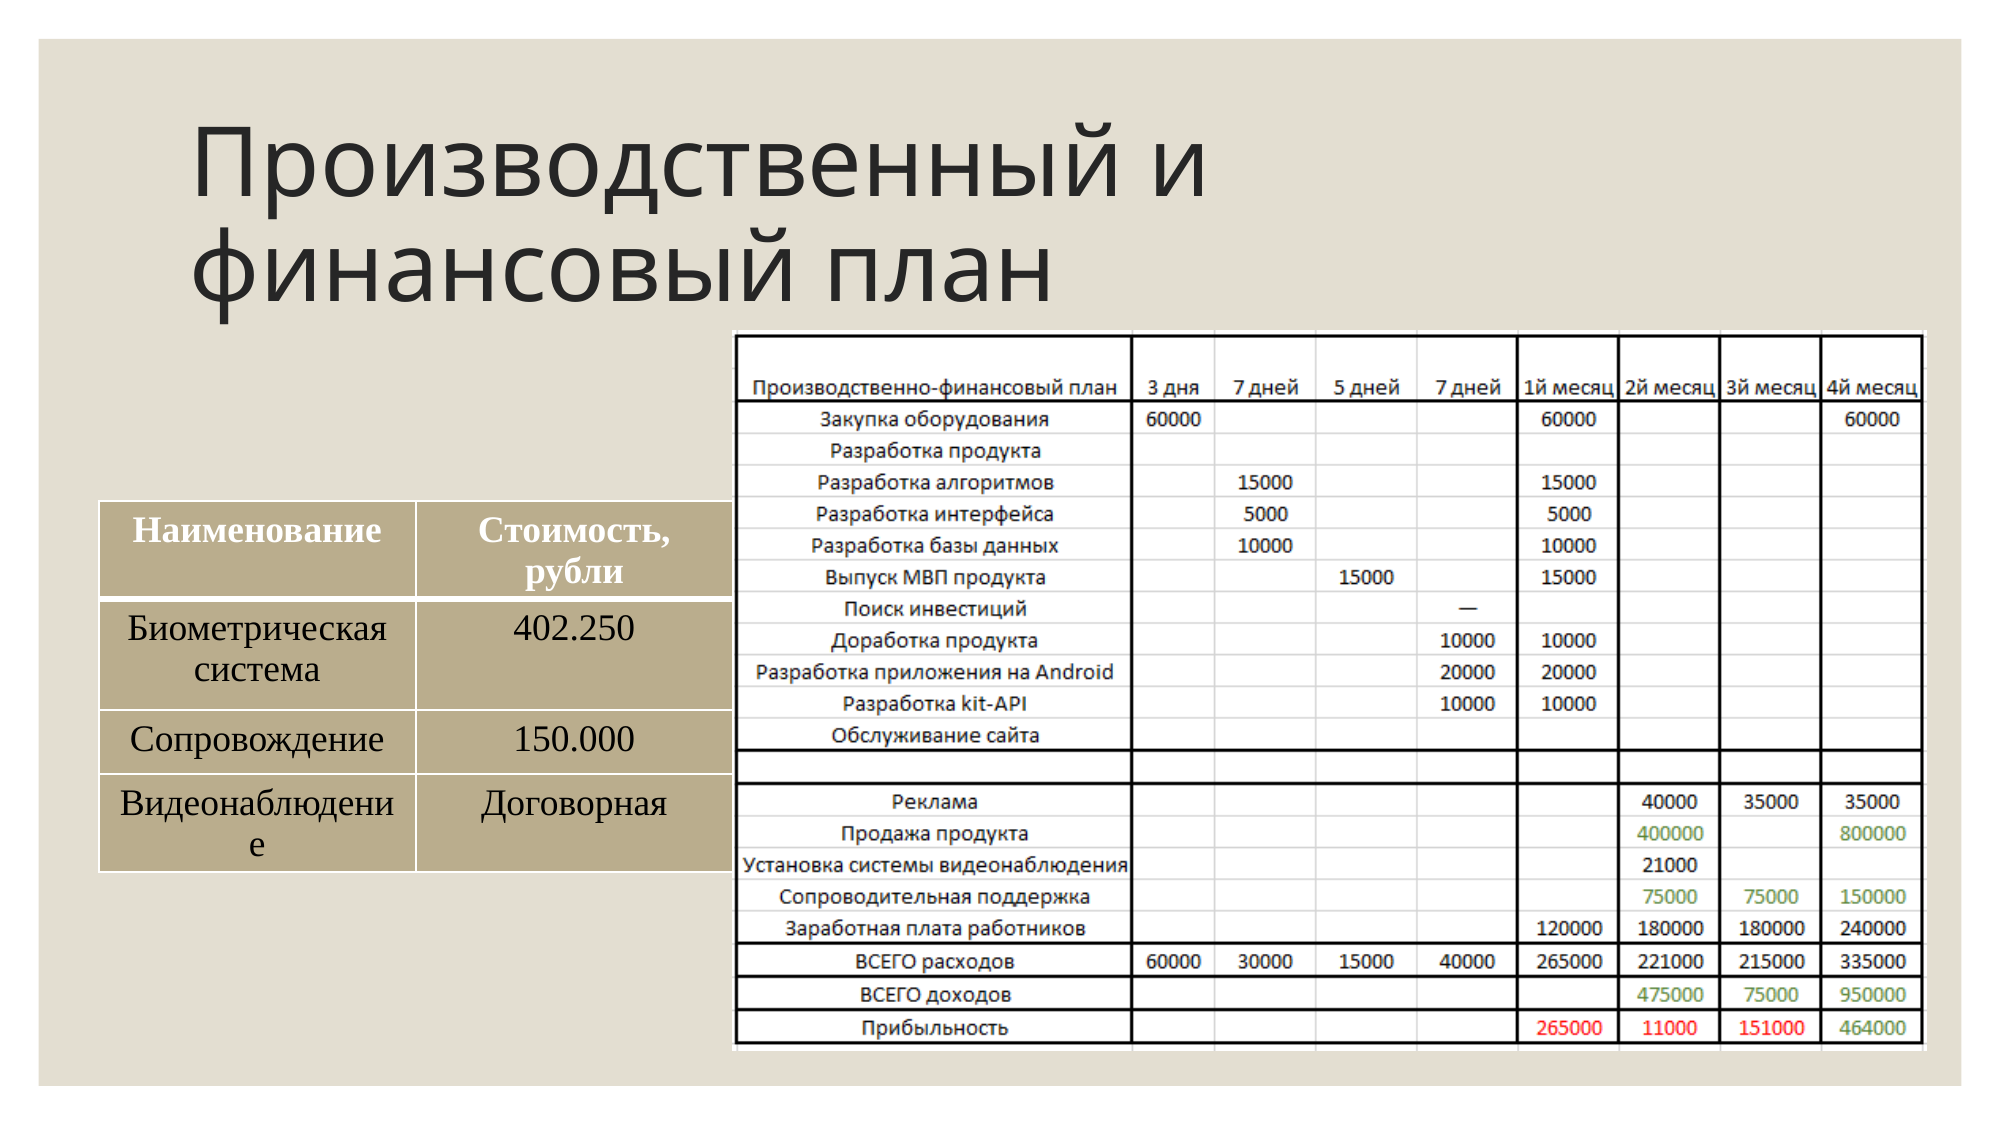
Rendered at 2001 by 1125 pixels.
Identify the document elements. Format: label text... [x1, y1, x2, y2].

table_cell Биометрическая система [100, 602, 415, 709]
table_cell Договорная [417, 775, 727, 871]
table_cell Видеонаблюдение [100, 775, 415, 871]
table_cell Сопровождение [100, 711, 415, 773]
table_header Стоимость, рубли [417, 502, 727, 596]
picture [732, 330, 1927, 1051]
table_cell 150.000 [417, 711, 727, 773]
table_cell 402.250 [417, 602, 727, 709]
table_header Наименование [100, 502, 415, 596]
title Производственный и финансовый план [174, 105, 1825, 331]
